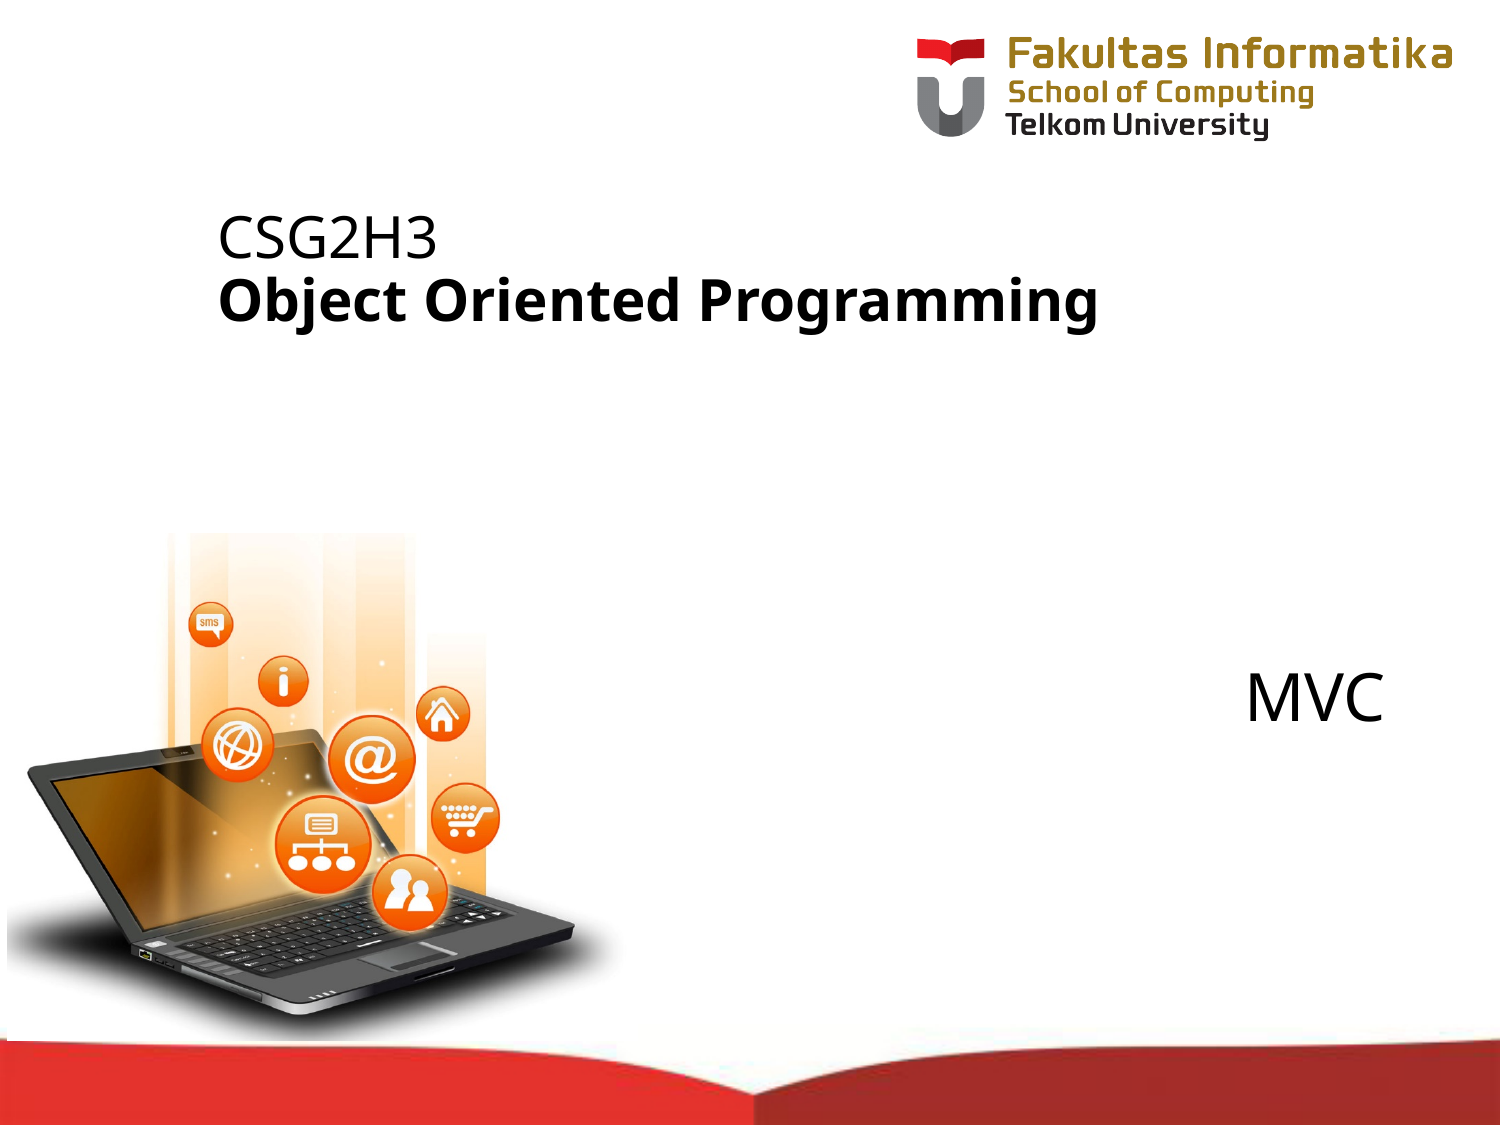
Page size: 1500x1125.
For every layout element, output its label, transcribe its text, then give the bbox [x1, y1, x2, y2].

picture [916, 35, 1453, 142]
title CSG2H3 Object Oriented Programming [202, 208, 1500, 334]
picture [0, 533, 1500, 1125]
text_box MVC [621, 565, 1402, 835]
